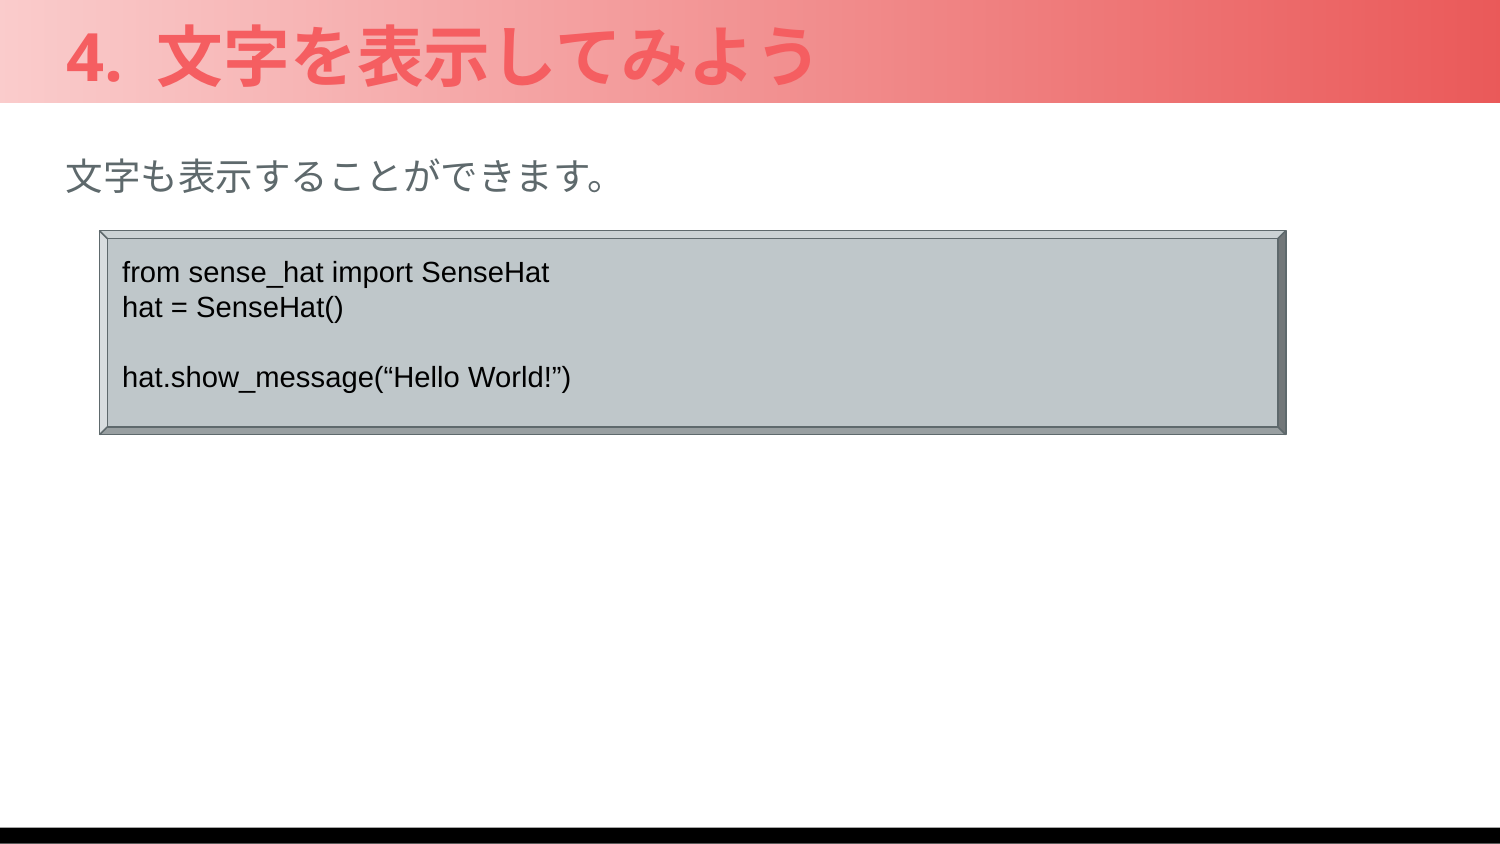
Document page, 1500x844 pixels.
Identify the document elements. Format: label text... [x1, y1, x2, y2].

text_box from sense_hat import SenseHat hat = SenseHat() hat.show_message(“Hello World!”) [99, 230, 1286, 435]
text_box 文字も表示することができます。 [51, 130, 1449, 800]
text_box 4. 文字を表示してみよう [0, 0, 1500, 103]
